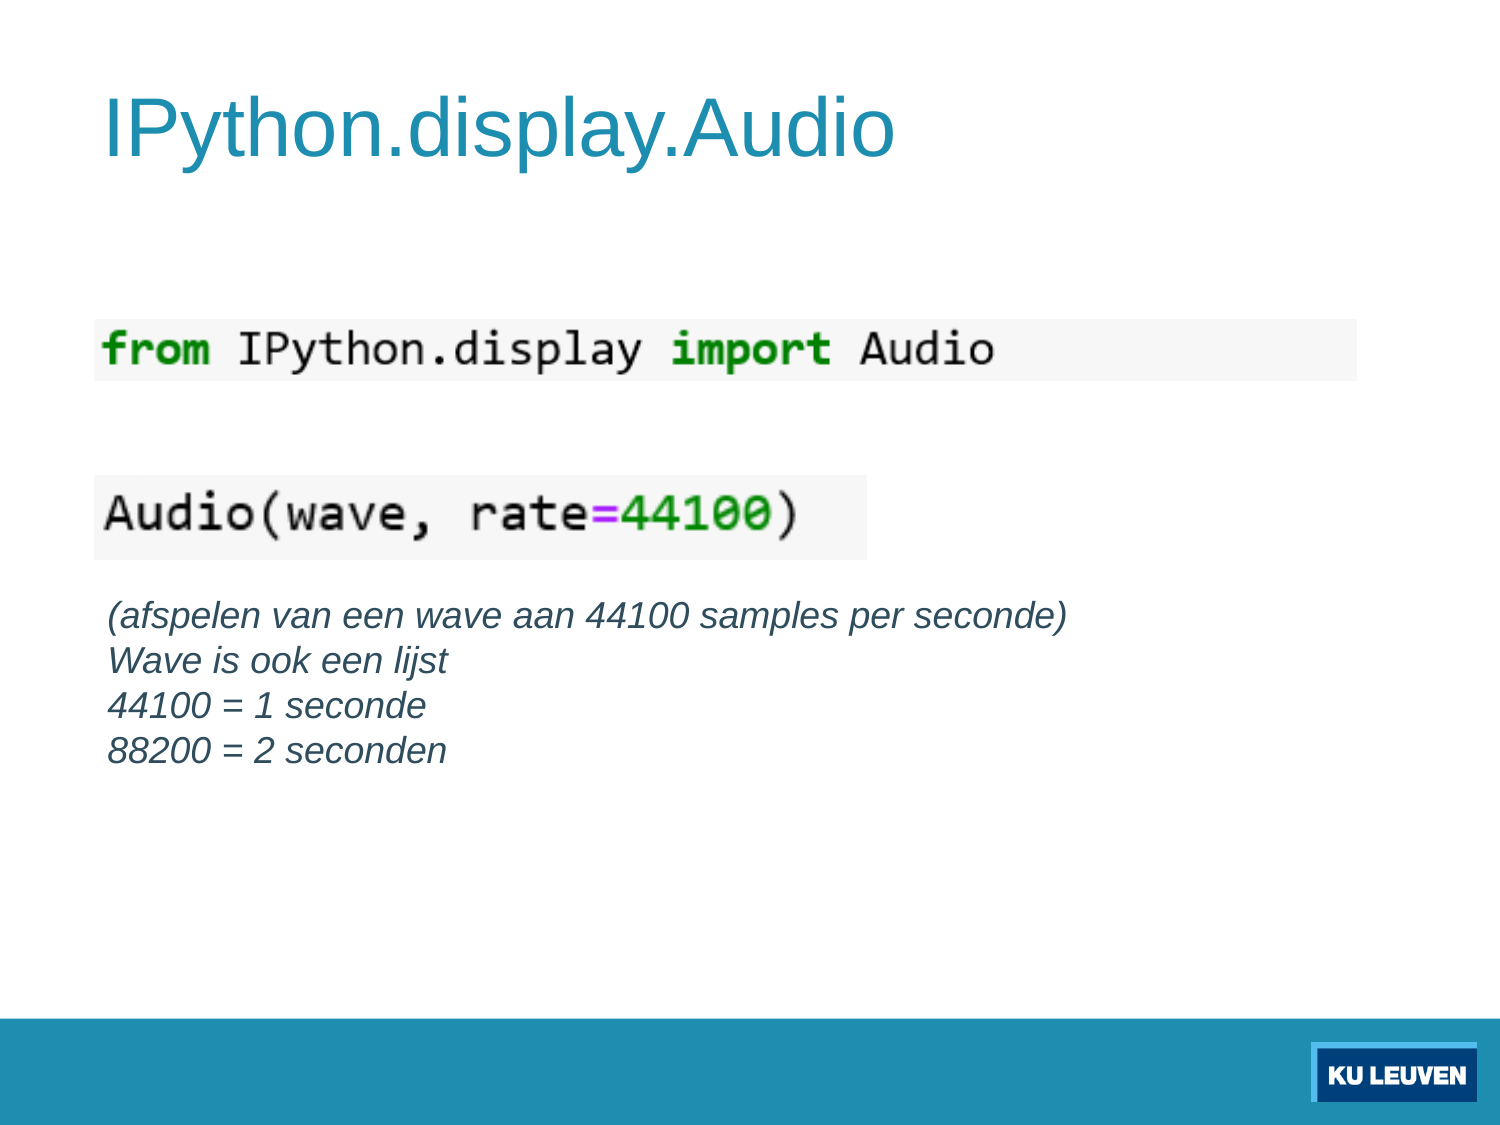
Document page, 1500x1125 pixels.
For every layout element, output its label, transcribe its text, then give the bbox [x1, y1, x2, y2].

picture [94, 474, 868, 560]
picture [1311, 1042, 1477, 1102]
title IPython.display.Audio [93, 34, 1406, 225]
text_box (afspelen van een wave aan 44100 samples per seconde) Wave is ook een lijst 44100 = 1 seconde 88200 = 2 seconden [100, 583, 1076, 824]
picture [94, 319, 1358, 381]
